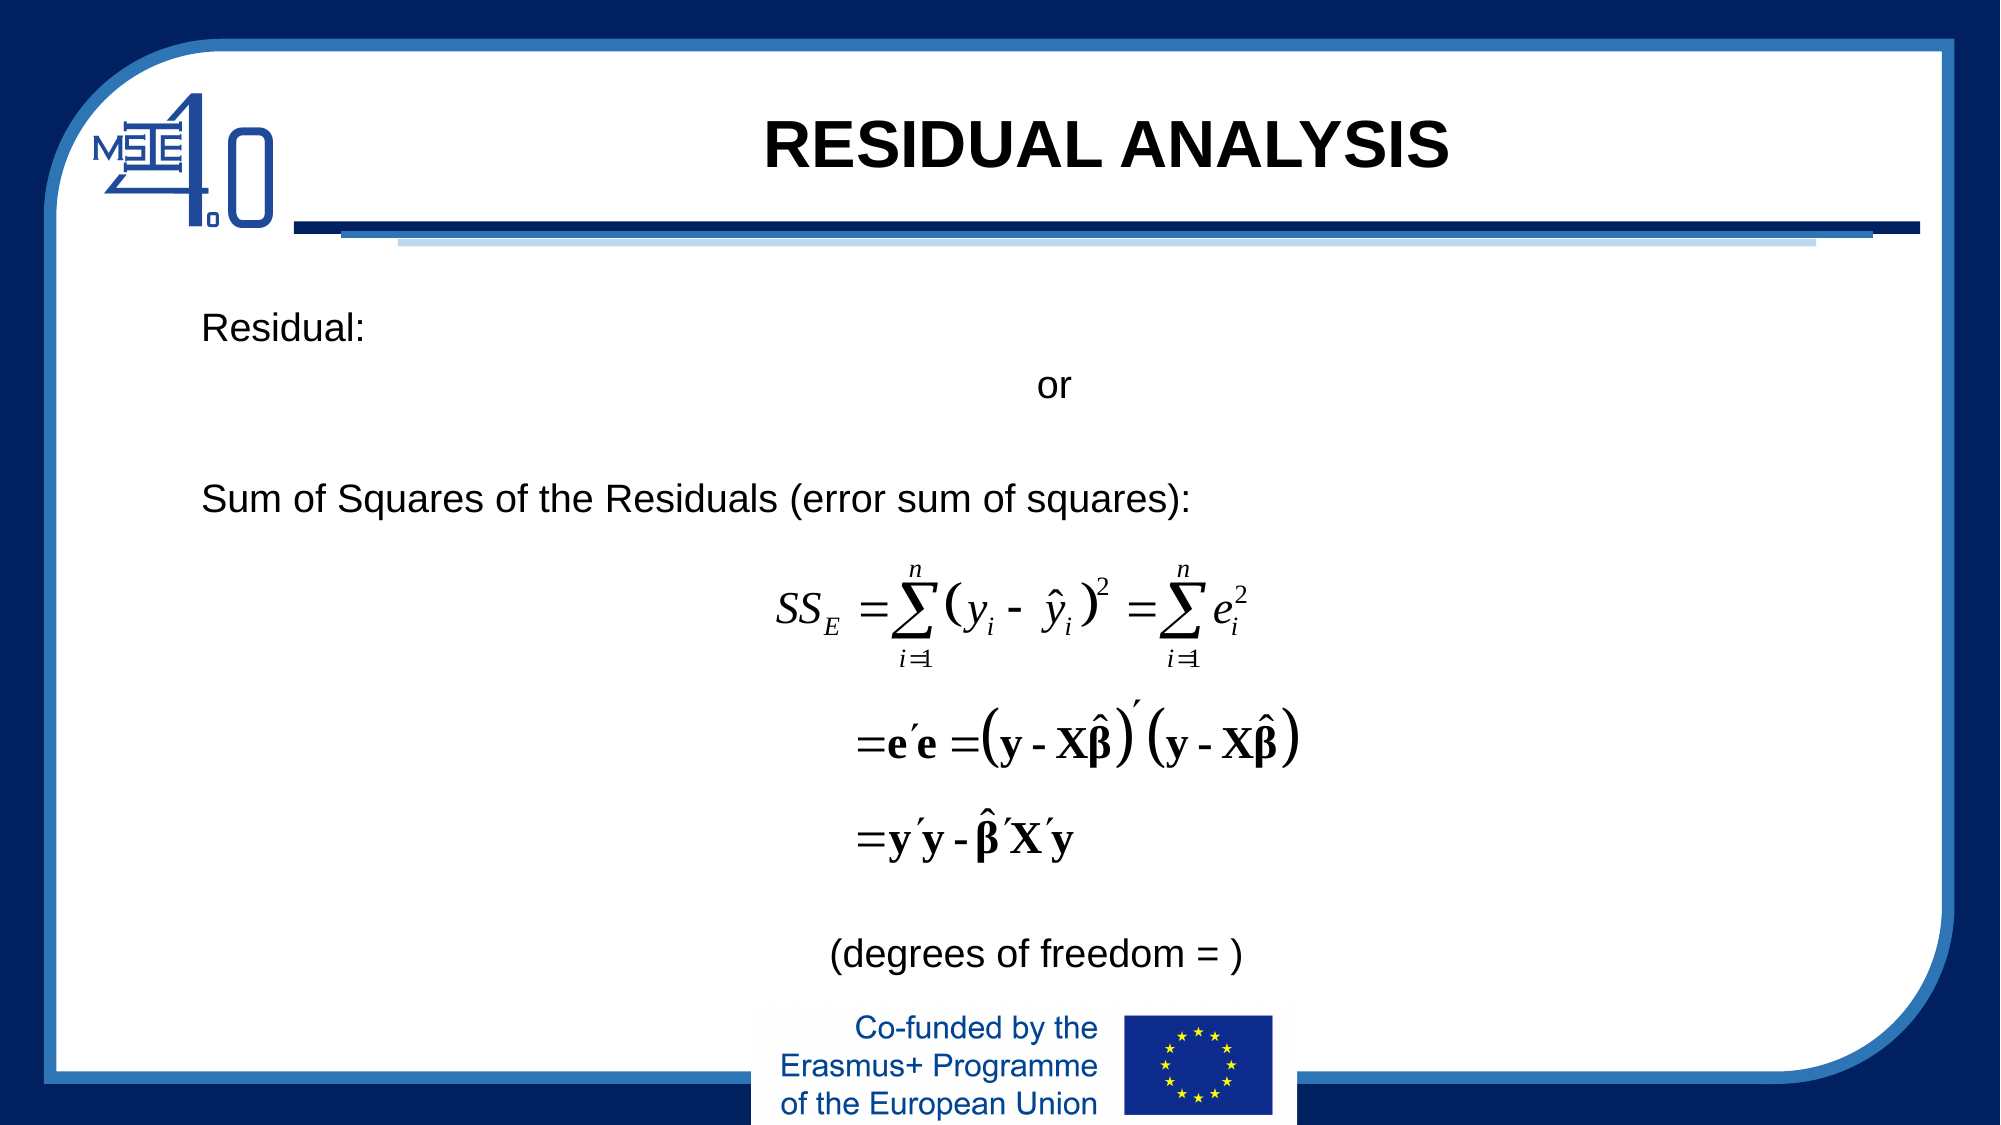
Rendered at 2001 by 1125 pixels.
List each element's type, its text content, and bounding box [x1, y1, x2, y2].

title RESIDUAL ANALYSIS [294, 75, 1921, 220]
text_box [0, 0, 2000, 75]
picture [751, 1003, 1298, 1125]
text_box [771, 551, 1299, 870]
